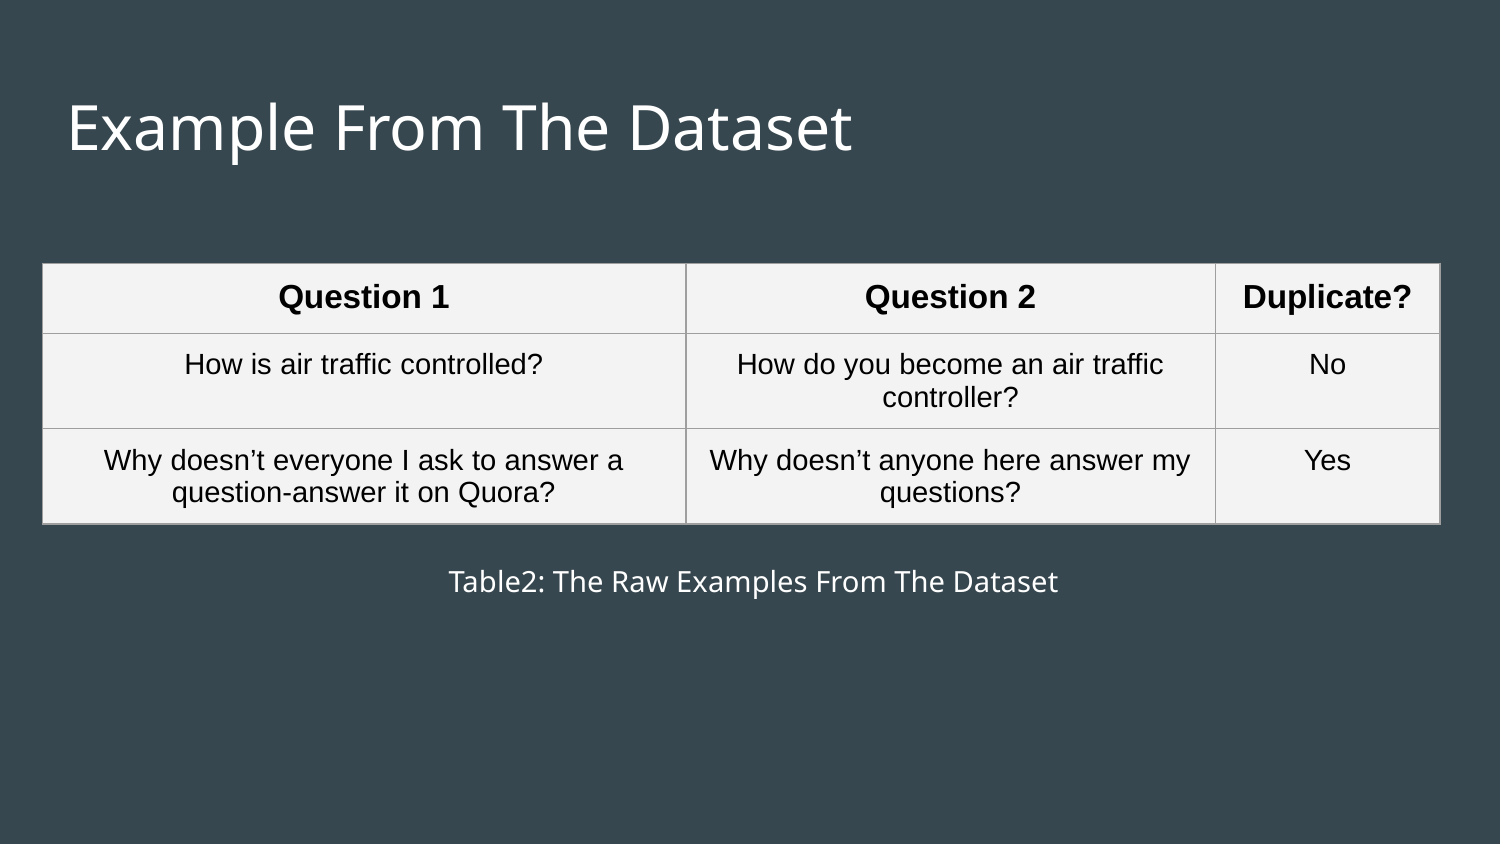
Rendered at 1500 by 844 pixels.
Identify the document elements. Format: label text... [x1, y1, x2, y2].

title Example From The Dataset [51, 72, 1449, 167]
table_header Question 1 [43, 264, 685, 333]
table_cell Yes [1216, 429, 1439, 523]
table_cell How is air traffic controlled? [43, 334, 685, 428]
table_cell Why doesn’t everyone I ask to answer a question-answer it on Quora? [43, 429, 685, 523]
table_cell How do you become an air traffic controller? [687, 334, 1215, 428]
table_header Duplicate? [1216, 264, 1439, 333]
table_header Question 2 [687, 264, 1215, 333]
table_cell No [1216, 334, 1439, 428]
text_box Table2: The Raw Examples From The Dataset [433, 548, 1113, 612]
table_cell Why doesn’t anyone here answer my questions? [687, 429, 1215, 523]
